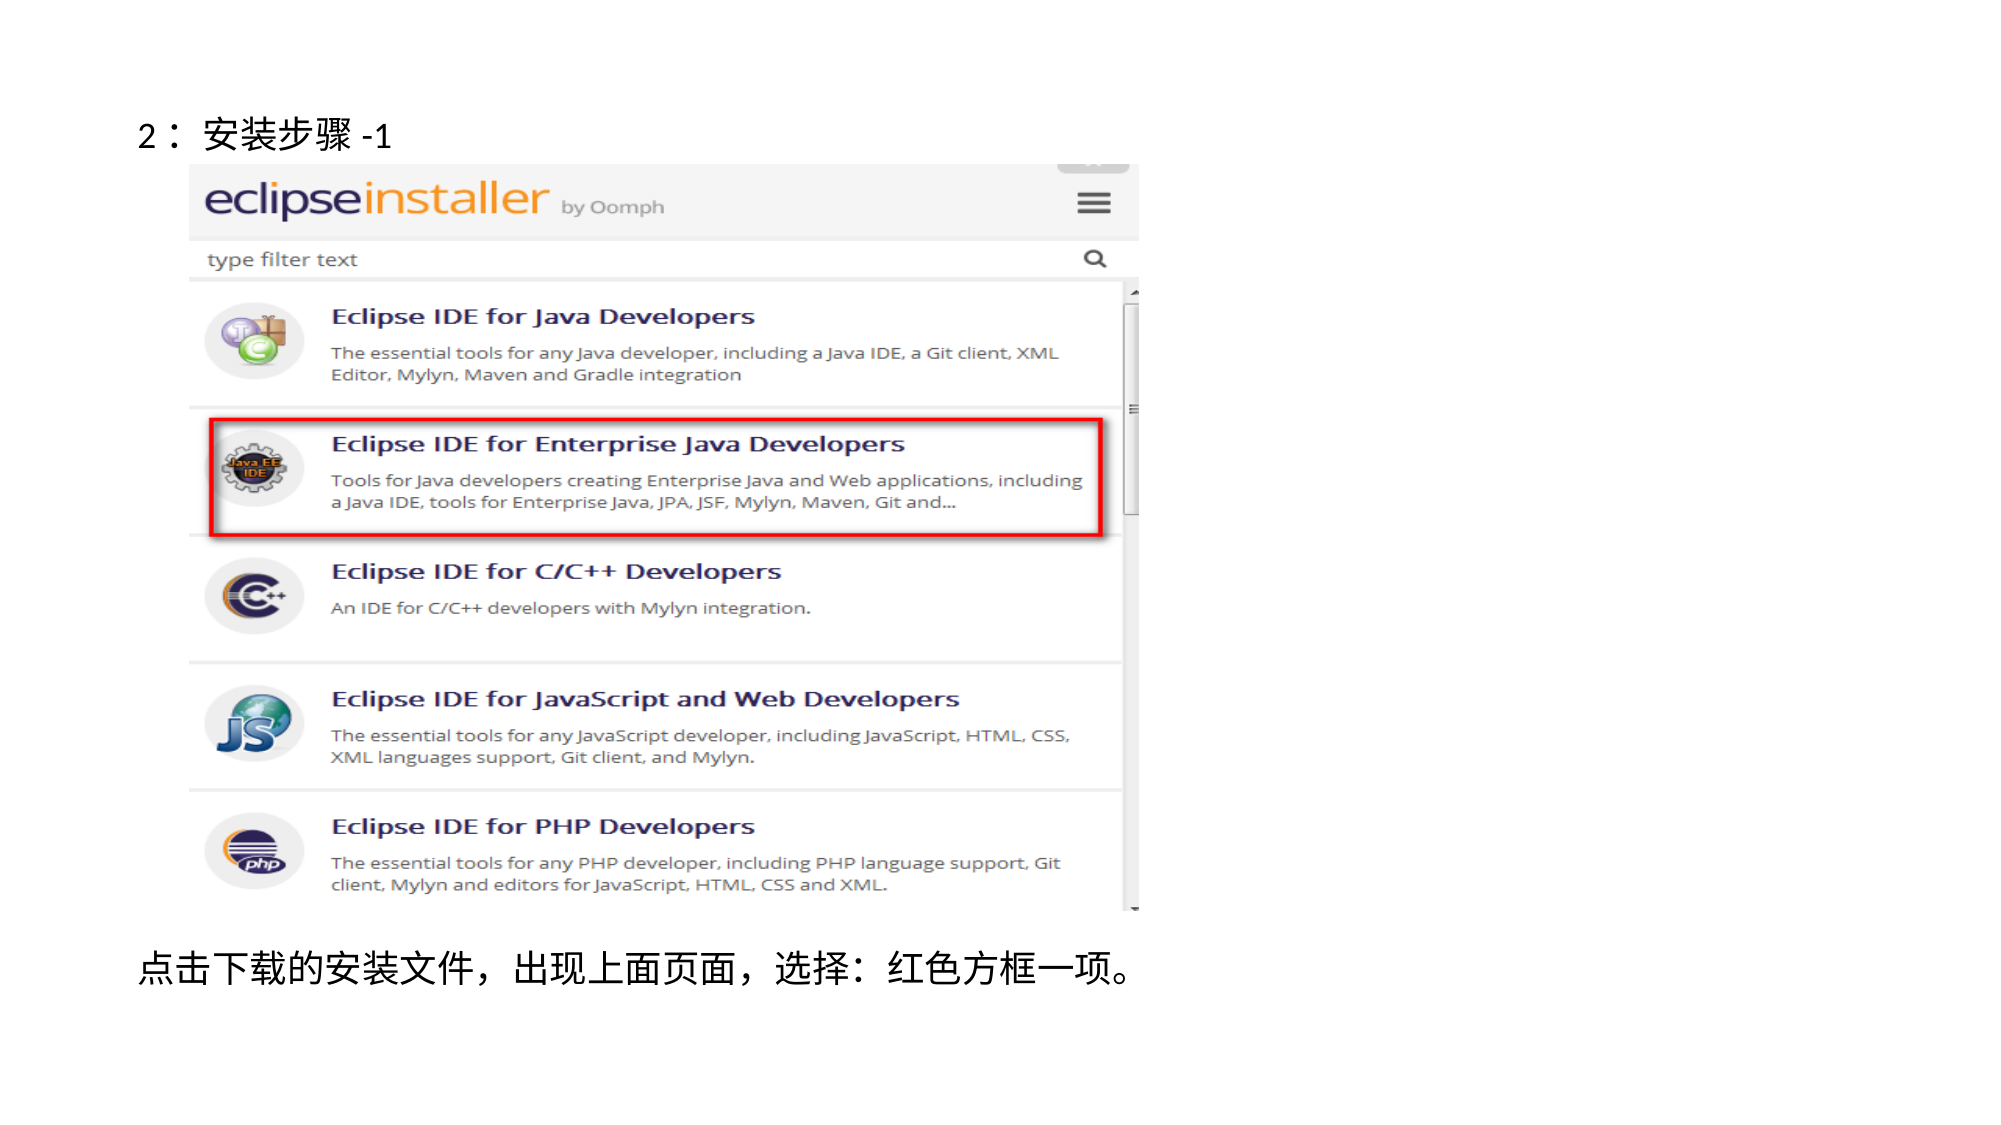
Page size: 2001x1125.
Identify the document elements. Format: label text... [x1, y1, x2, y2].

text_box 点击下载的安装文件，出现上面页面，选择：红色方框一项。 [122, 937, 1798, 998]
picture [189, 164, 1140, 911]
text_box 2：安装步骤-1 [122, 103, 1627, 164]
